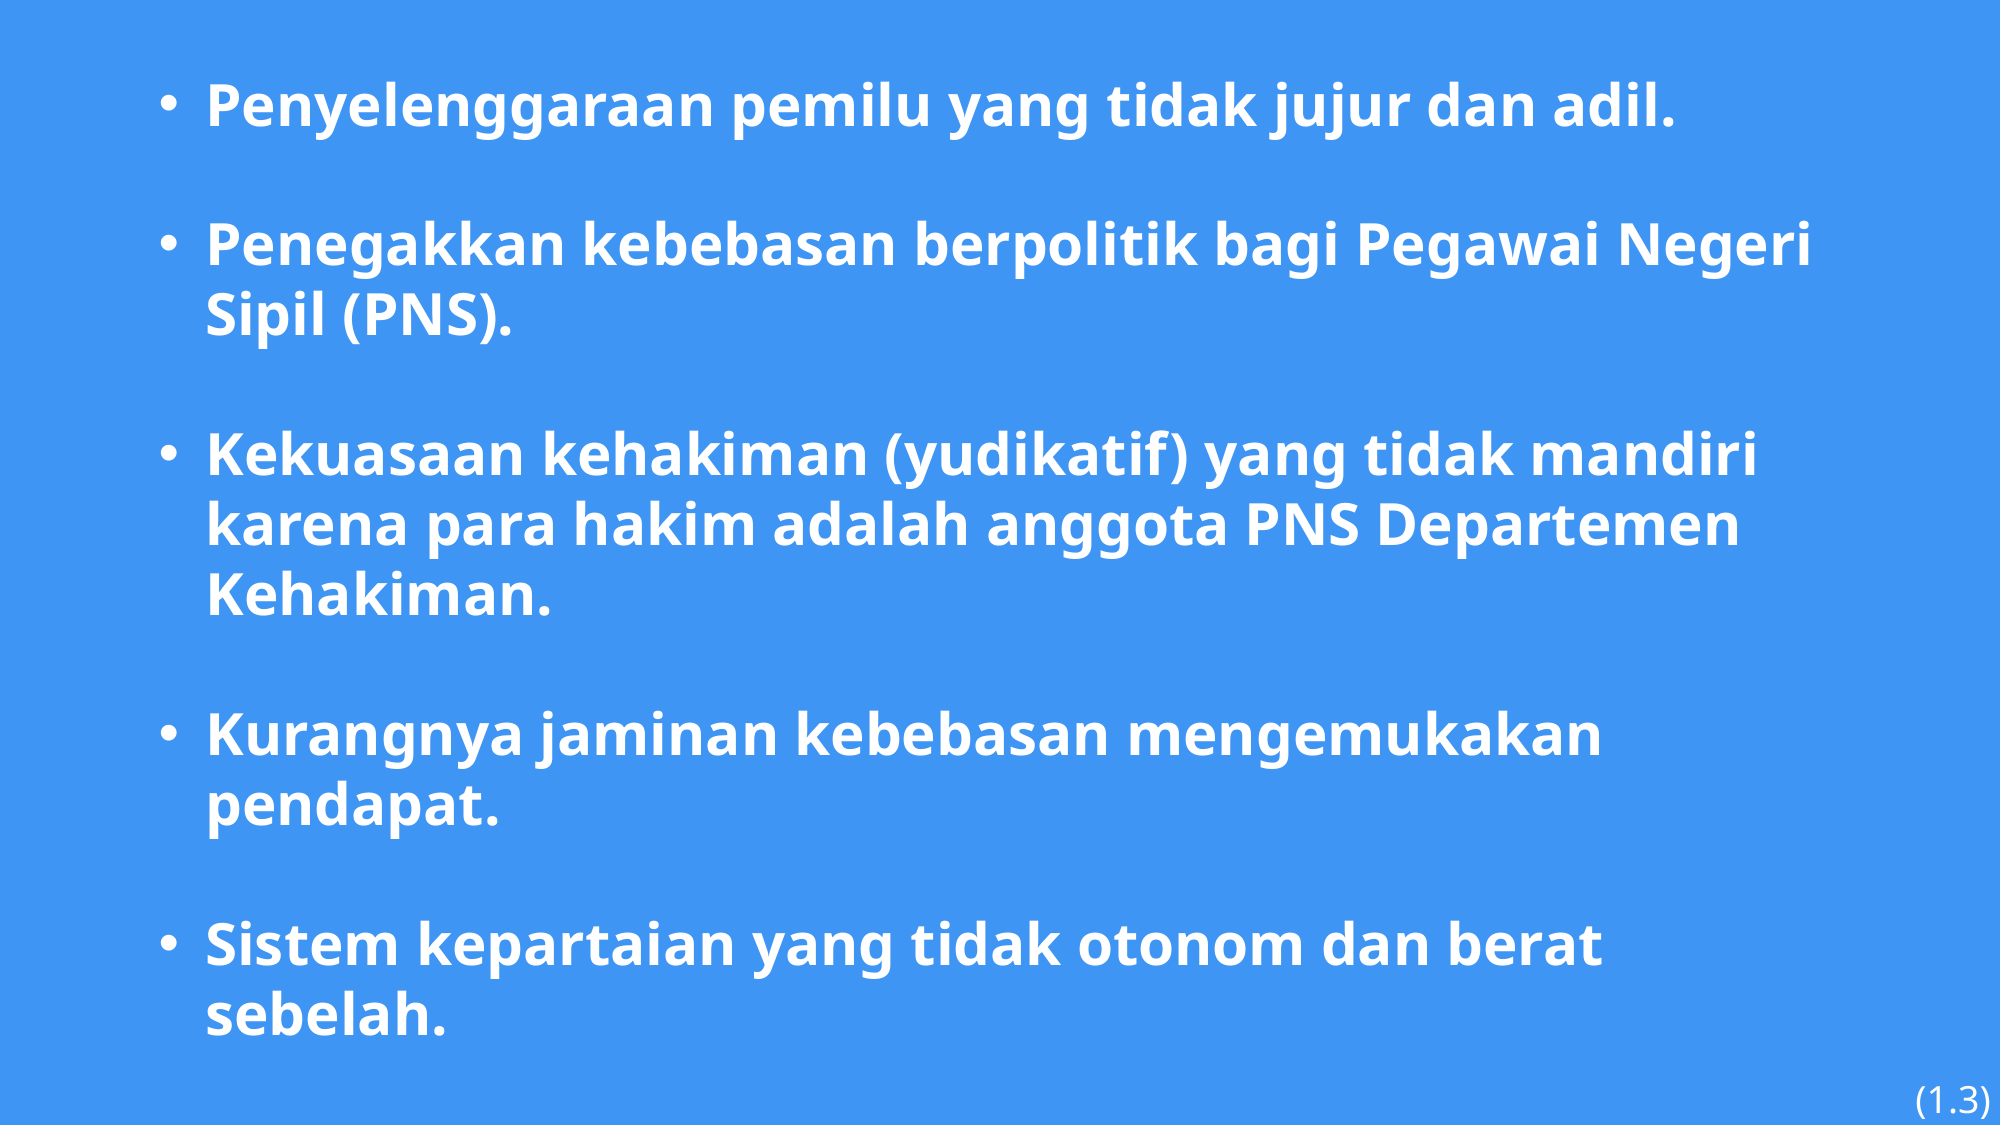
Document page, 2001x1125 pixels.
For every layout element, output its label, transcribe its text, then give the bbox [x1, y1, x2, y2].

text_box Penyelenggaraan pemilu yang tidak jujur dan adil. Penegakkan kebebasan berpolitik bagi Pegawai Negeri Sipil (PNS). Kekuasaan kehakiman (yudikatif) yang tidak mandiri karena para hakim adalah anggota PNS Departemen Kehakiman. Kurangnya jaminan kebebasan mengemukakan pendapat. Sistem kepartaian yang tidak otonom dan berat sebelah. Maraknya praktik kolusi, korupsi, dan nepotisme. Menteri-menteri dan Gubernur di angkat menjadi anggota MPR. [143, 60, 1857, 1125]
text_box (1.3) [1900, 1069, 2000, 1125]
